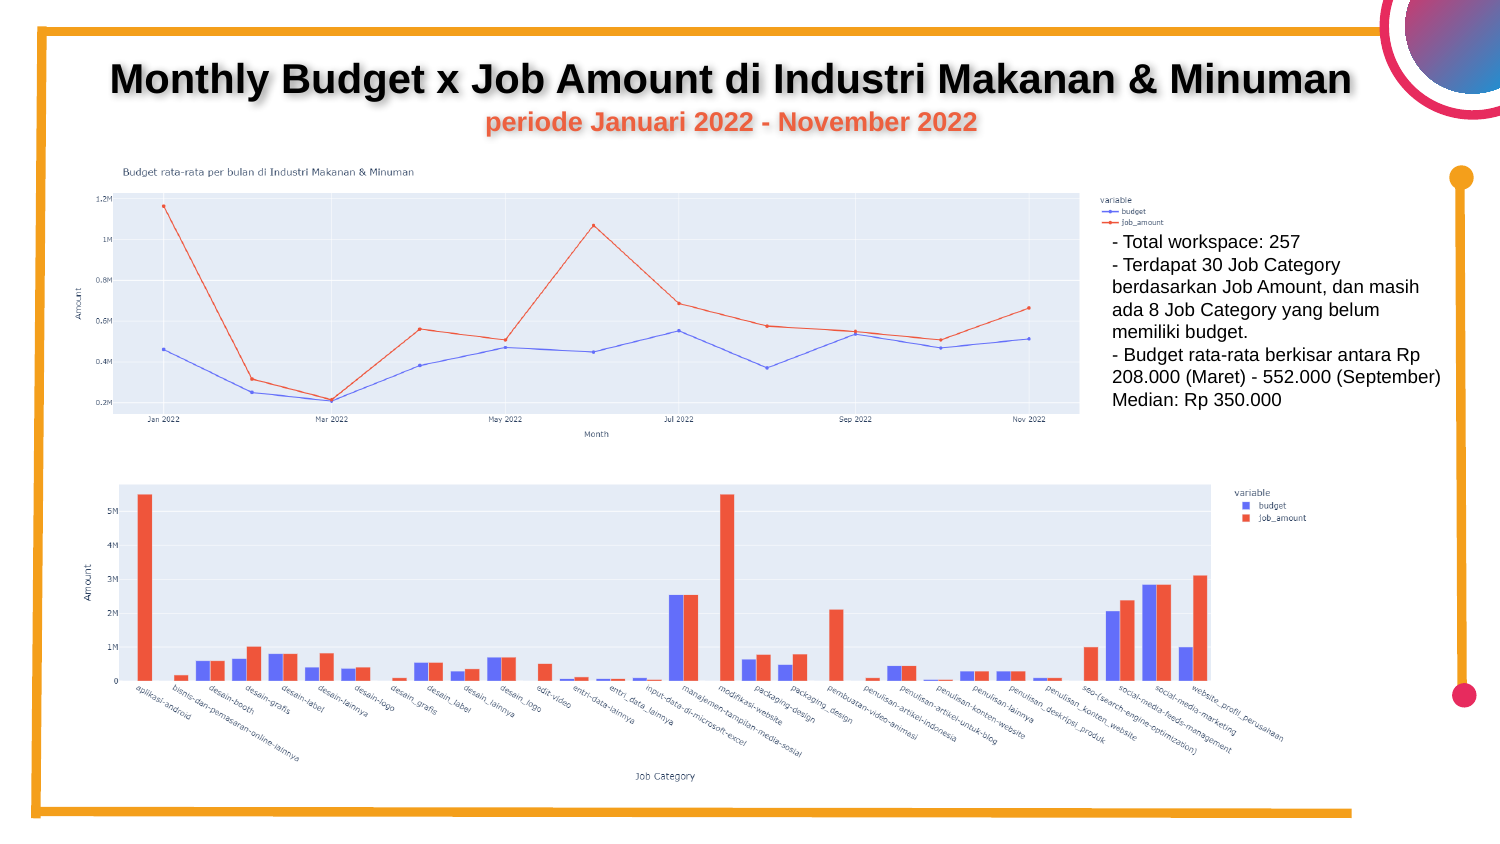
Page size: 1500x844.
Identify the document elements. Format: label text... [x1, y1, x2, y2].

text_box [35, 26, 43, 811]
text_box [1449, 165, 1474, 188]
text_box [1457, 683, 1477, 708]
text_box [1405, 0, 1500, 94]
text_box - Total workspace: 257 - Terdapat 30 Job Category berdasarkan Job Amount, dan masih ada 8 Job Category yang belum memiliki budget. - Budget rata-rata berkisar antara Rp 208.000 (Maret) - 552.000 (September) Median: Rp 350.000 [1179, 215, 1454, 426]
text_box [1459, 178, 1463, 702]
text_box [1384, 0, 1500, 115]
text_box Monthly Budget x Job Amount di Industri Makanan & Minuman periode Januari 2022 - November 2022 [89, 41, 1373, 122]
picture [66, 158, 1318, 787]
